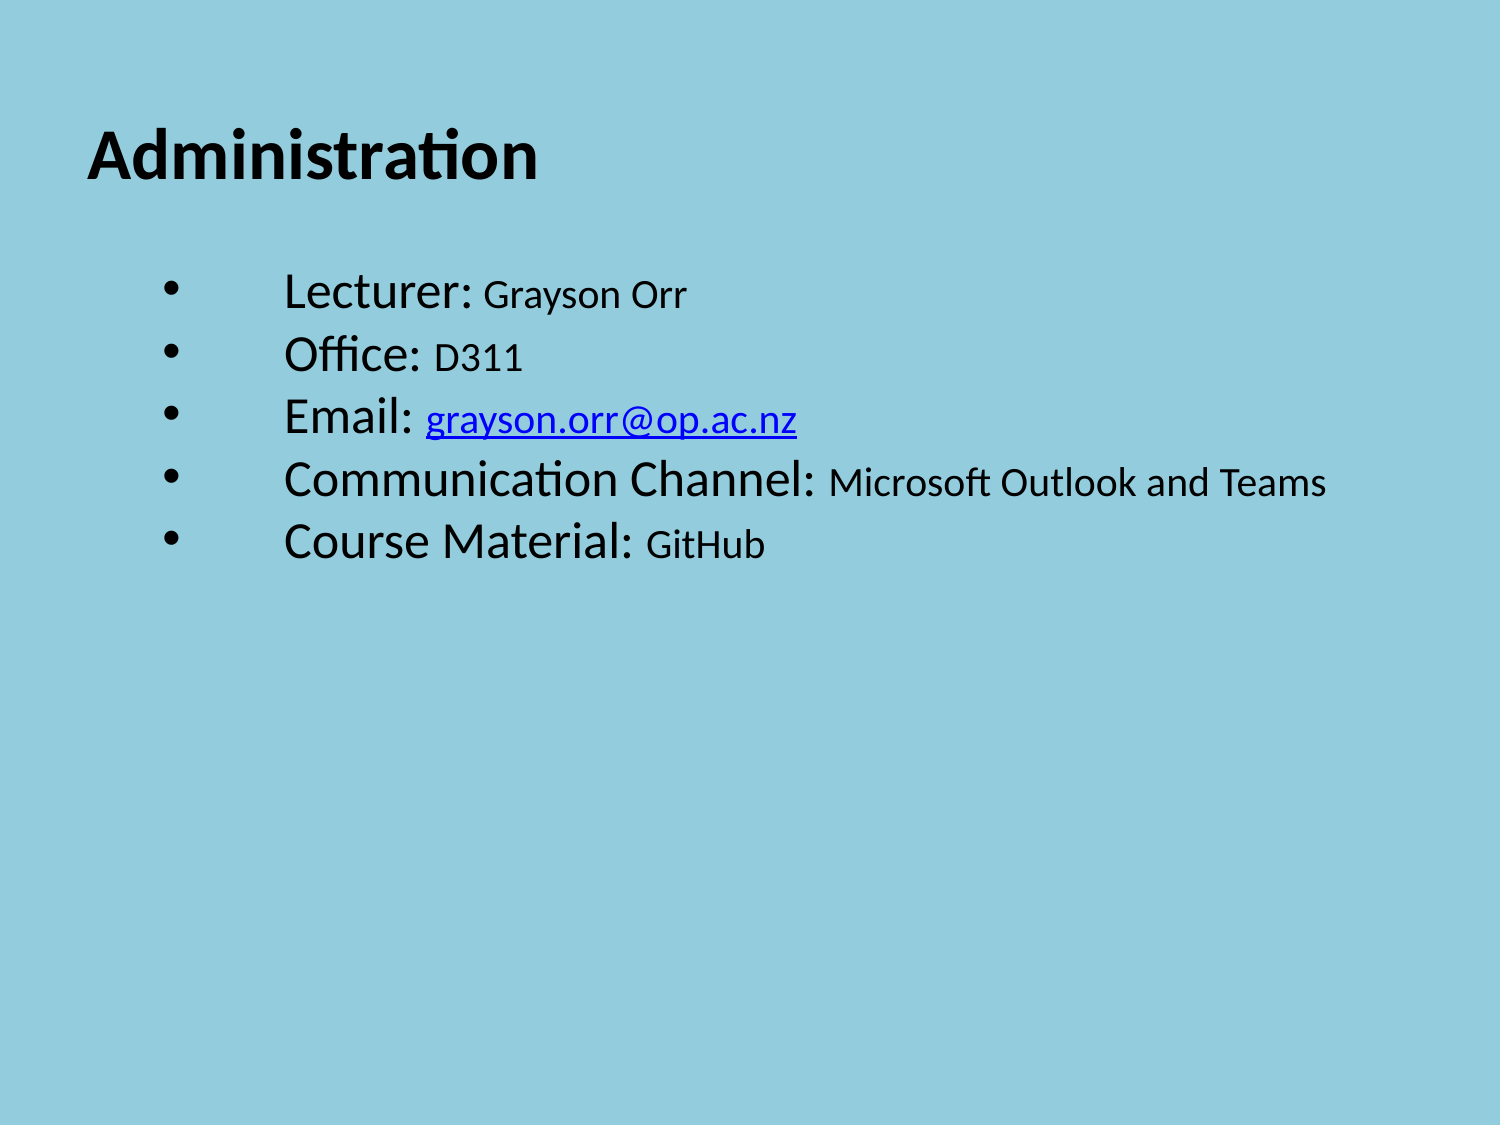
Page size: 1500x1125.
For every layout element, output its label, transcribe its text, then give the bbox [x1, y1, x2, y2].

text_box Administration Lecturer: Grayson Orr Office: D311 Email: grayson.orr@op.ac.nz Communication Channel: Microsoft Outlook and Teams Course Material: GitHub [0, 1, 1500, 575]
